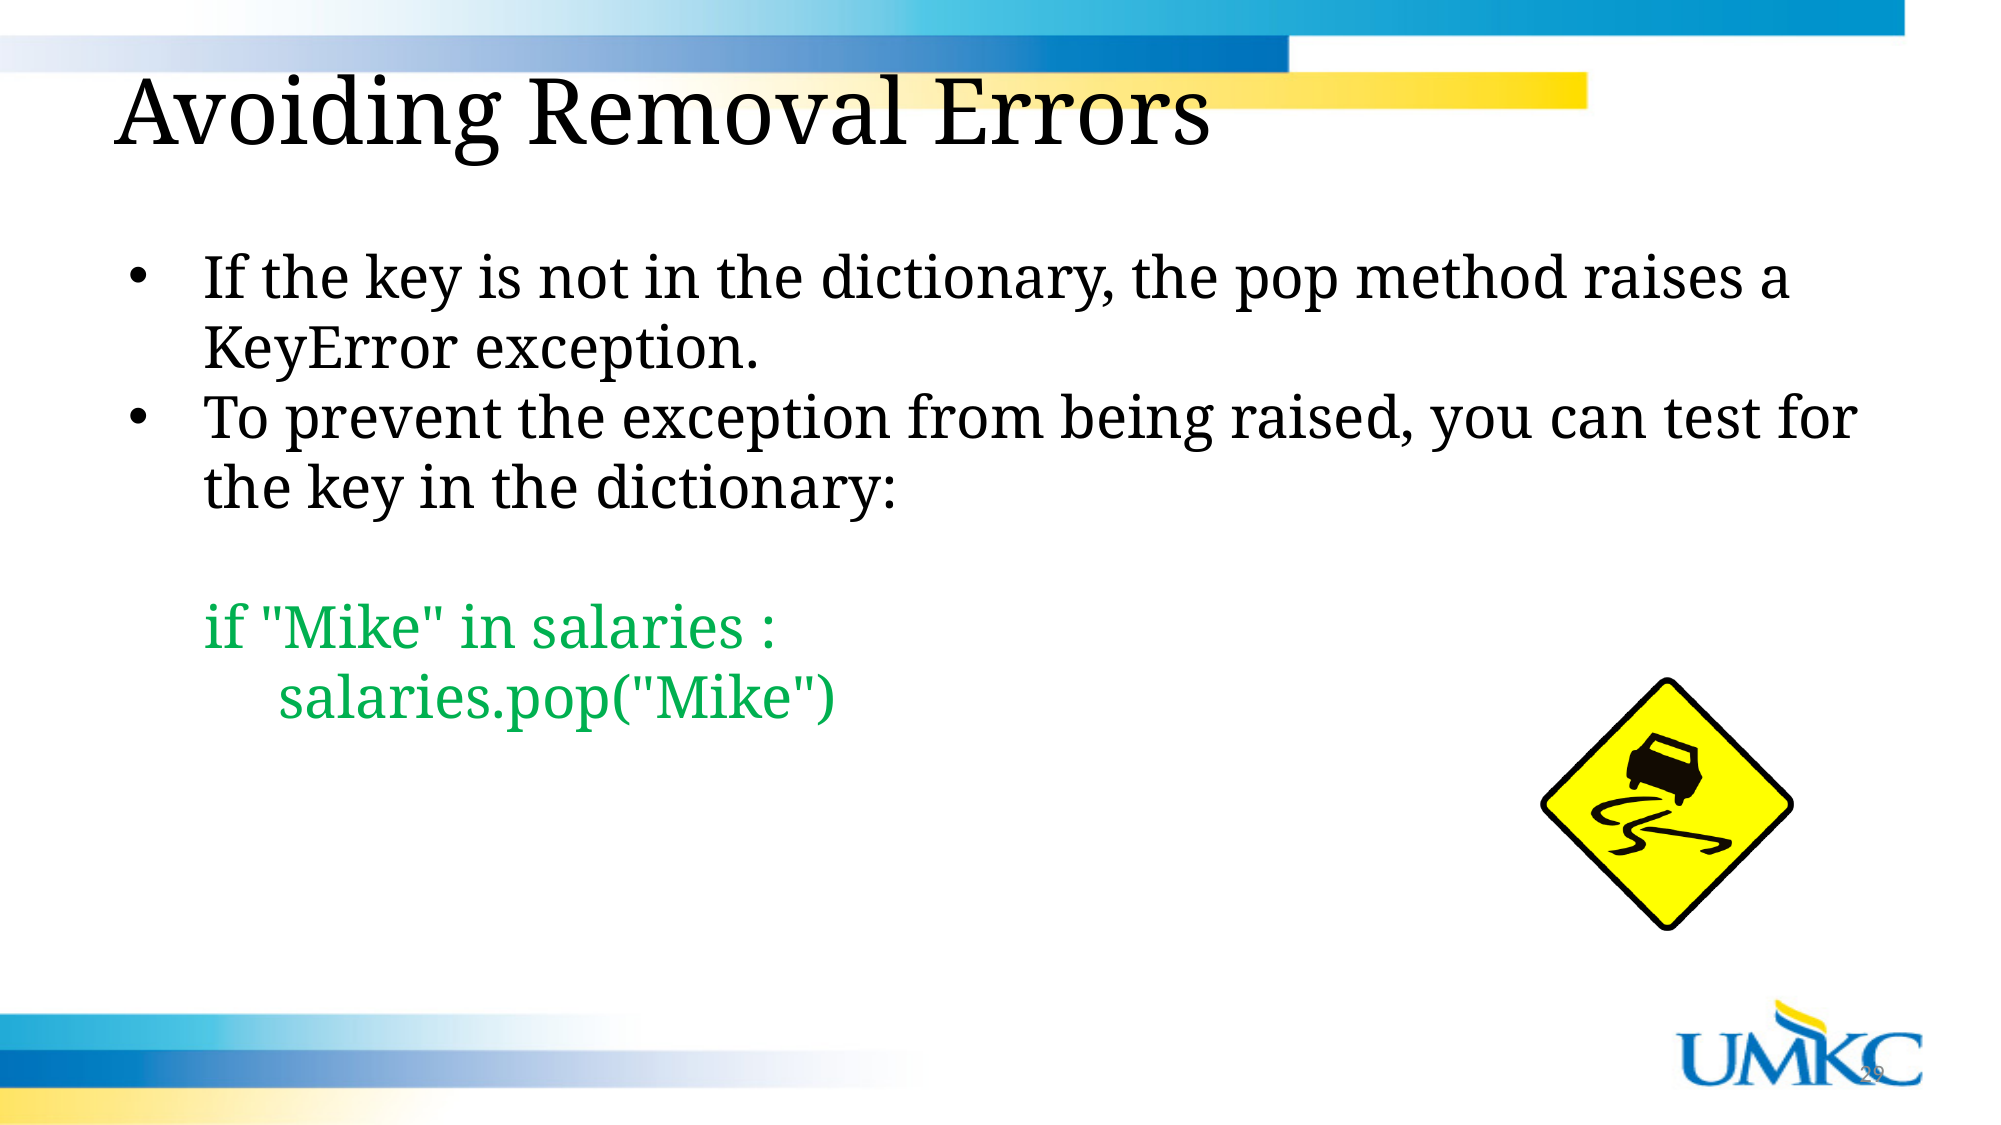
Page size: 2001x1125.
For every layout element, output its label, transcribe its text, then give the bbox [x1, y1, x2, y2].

text_box Avoiding Removal Errors [99, 45, 1900, 233]
slide_number 29 [1433, 1042, 1900, 1103]
picture [0, 0, 2001, 1125]
text_box If the key is not in the dictionary, the pop method raises a KeyError exception. To prevent the exception from being raised, you can test for the key in the dictionary: if "Mike" in salaries : salaries.pop("Mike") [113, 232, 1914, 975]
